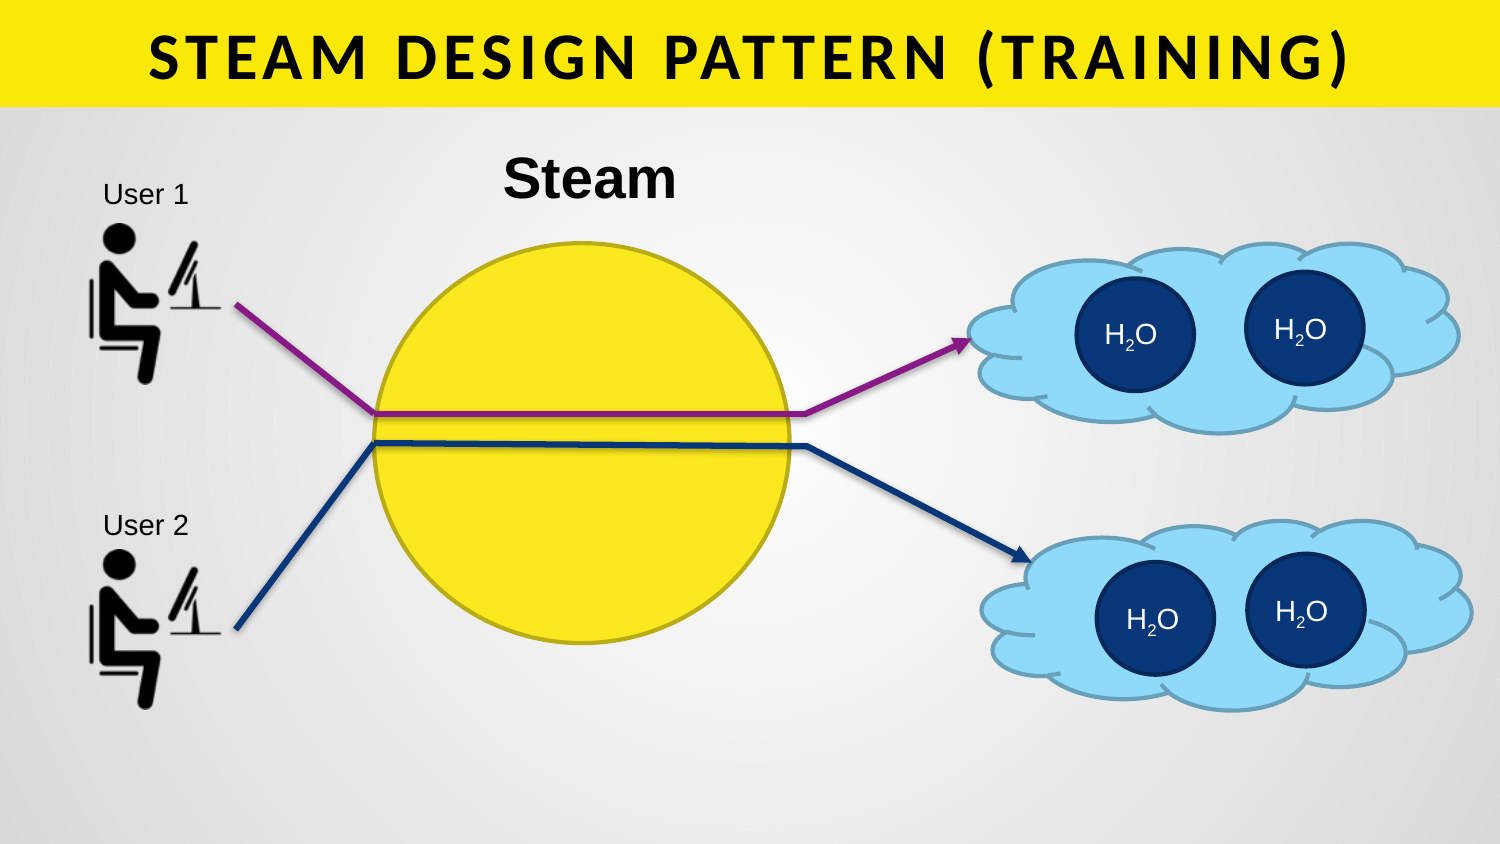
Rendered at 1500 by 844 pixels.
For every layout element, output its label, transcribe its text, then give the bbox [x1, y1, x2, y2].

text_box User 1 [88, 167, 236, 218]
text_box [805, 338, 973, 414]
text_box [373, 442, 808, 447]
text_box Steam [487, 132, 791, 218]
text_box H2O [1111, 593, 1210, 648]
text_box [979, 518, 1474, 713]
text_box [1244, 269, 1366, 387]
text_box User 2 [88, 498, 230, 547]
text_box [966, 241, 1461, 436]
text_box H2O [1259, 302, 1357, 358]
picture [74, 223, 236, 385]
text_box H2O [1089, 307, 1188, 363]
text_box [1245, 551, 1367, 669]
picture [74, 549, 236, 711]
text_box [1074, 276, 1197, 394]
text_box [235, 442, 375, 630]
title STEAM DESIGN PATTERN (TRAINING) [75, 0, 1425, 108]
text_box [1094, 559, 1217, 677]
text_box [379, 455, 792, 646]
text_box [379, 241, 789, 409]
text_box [235, 303, 375, 414]
text_box H2O [1260, 584, 1359, 640]
text_box [372, 424, 792, 440]
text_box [805, 445, 1033, 563]
